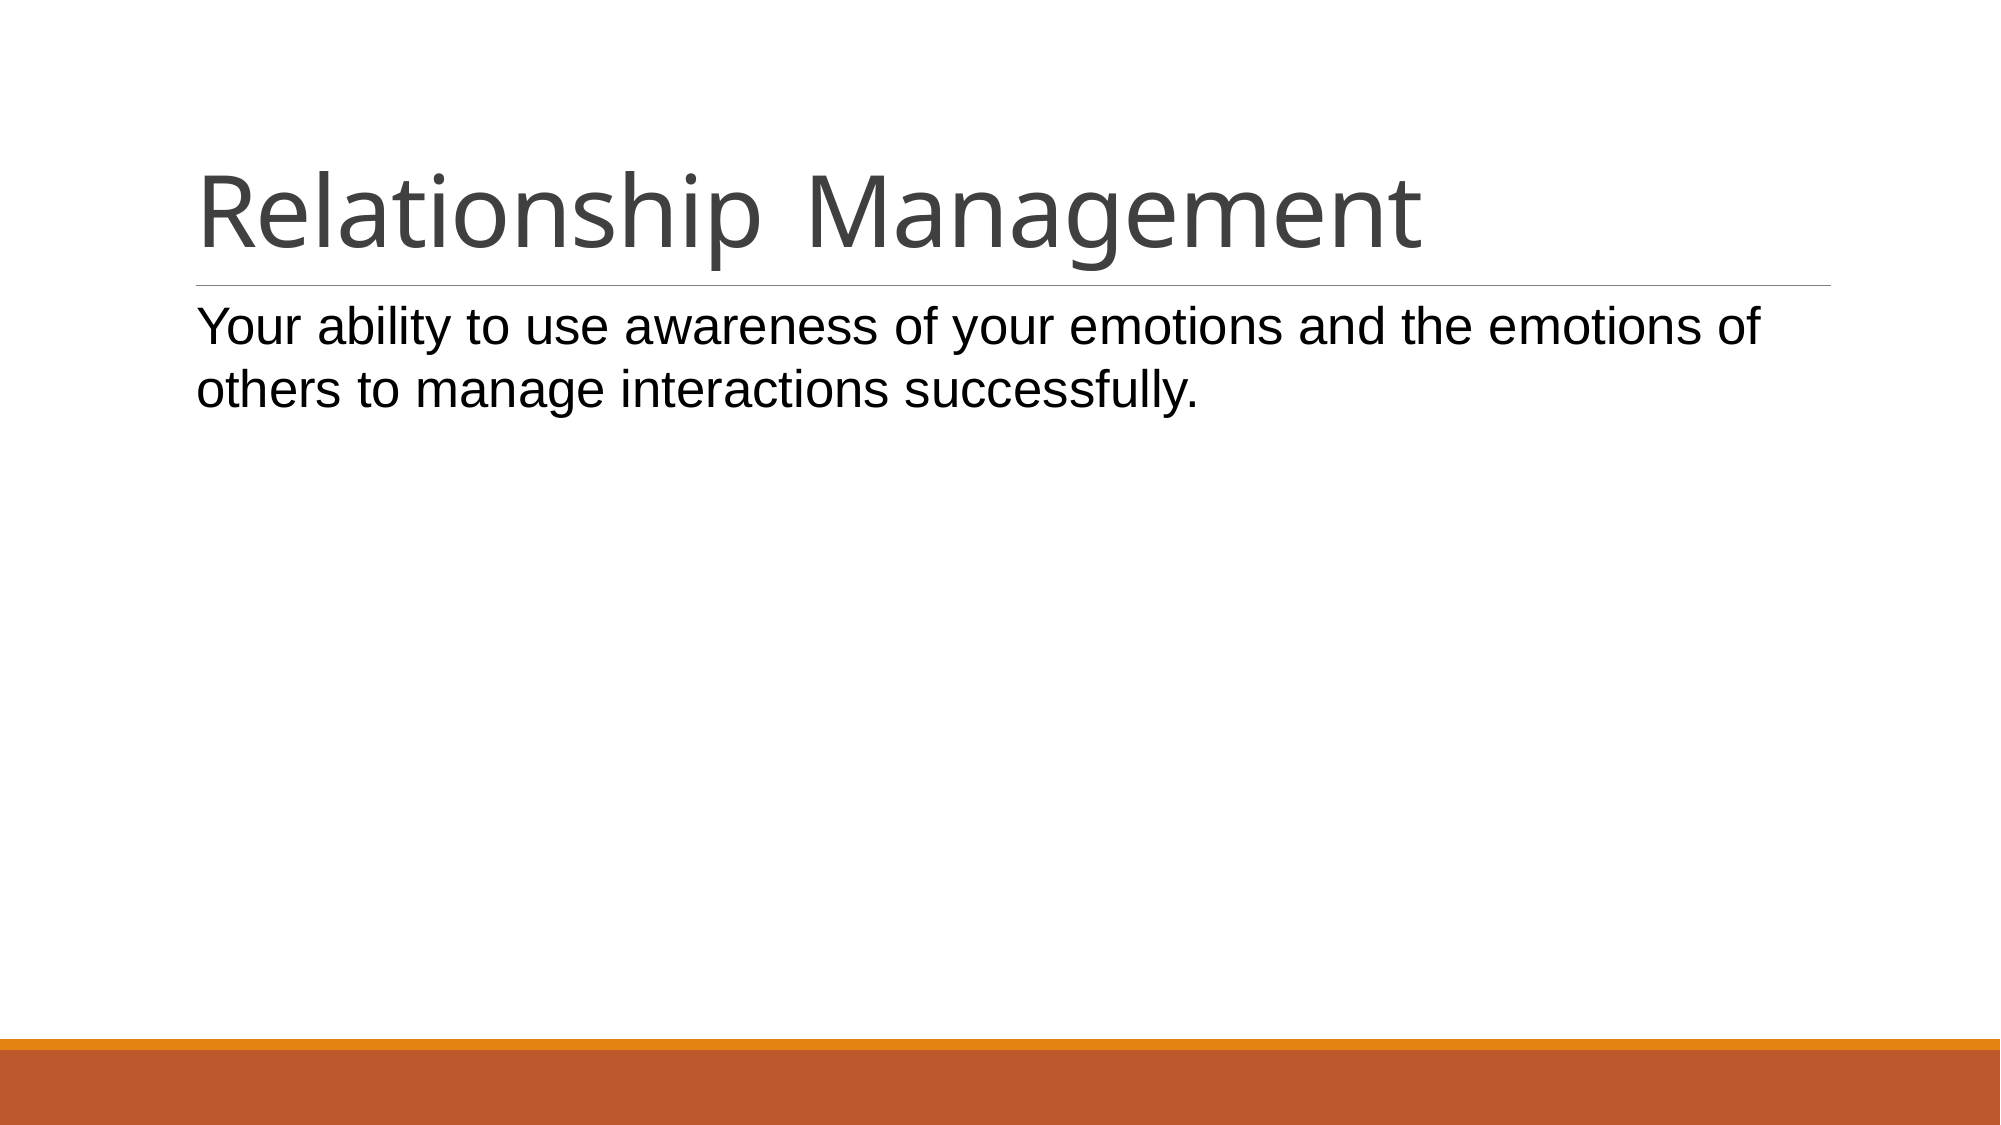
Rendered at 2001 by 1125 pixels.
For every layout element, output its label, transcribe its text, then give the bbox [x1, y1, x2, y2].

title Relationship Management [180, 47, 1830, 285]
text_box Your ability to use awareness of your emotions and the emotions of others to manage interactions successfully. [190, 285, 1830, 424]
